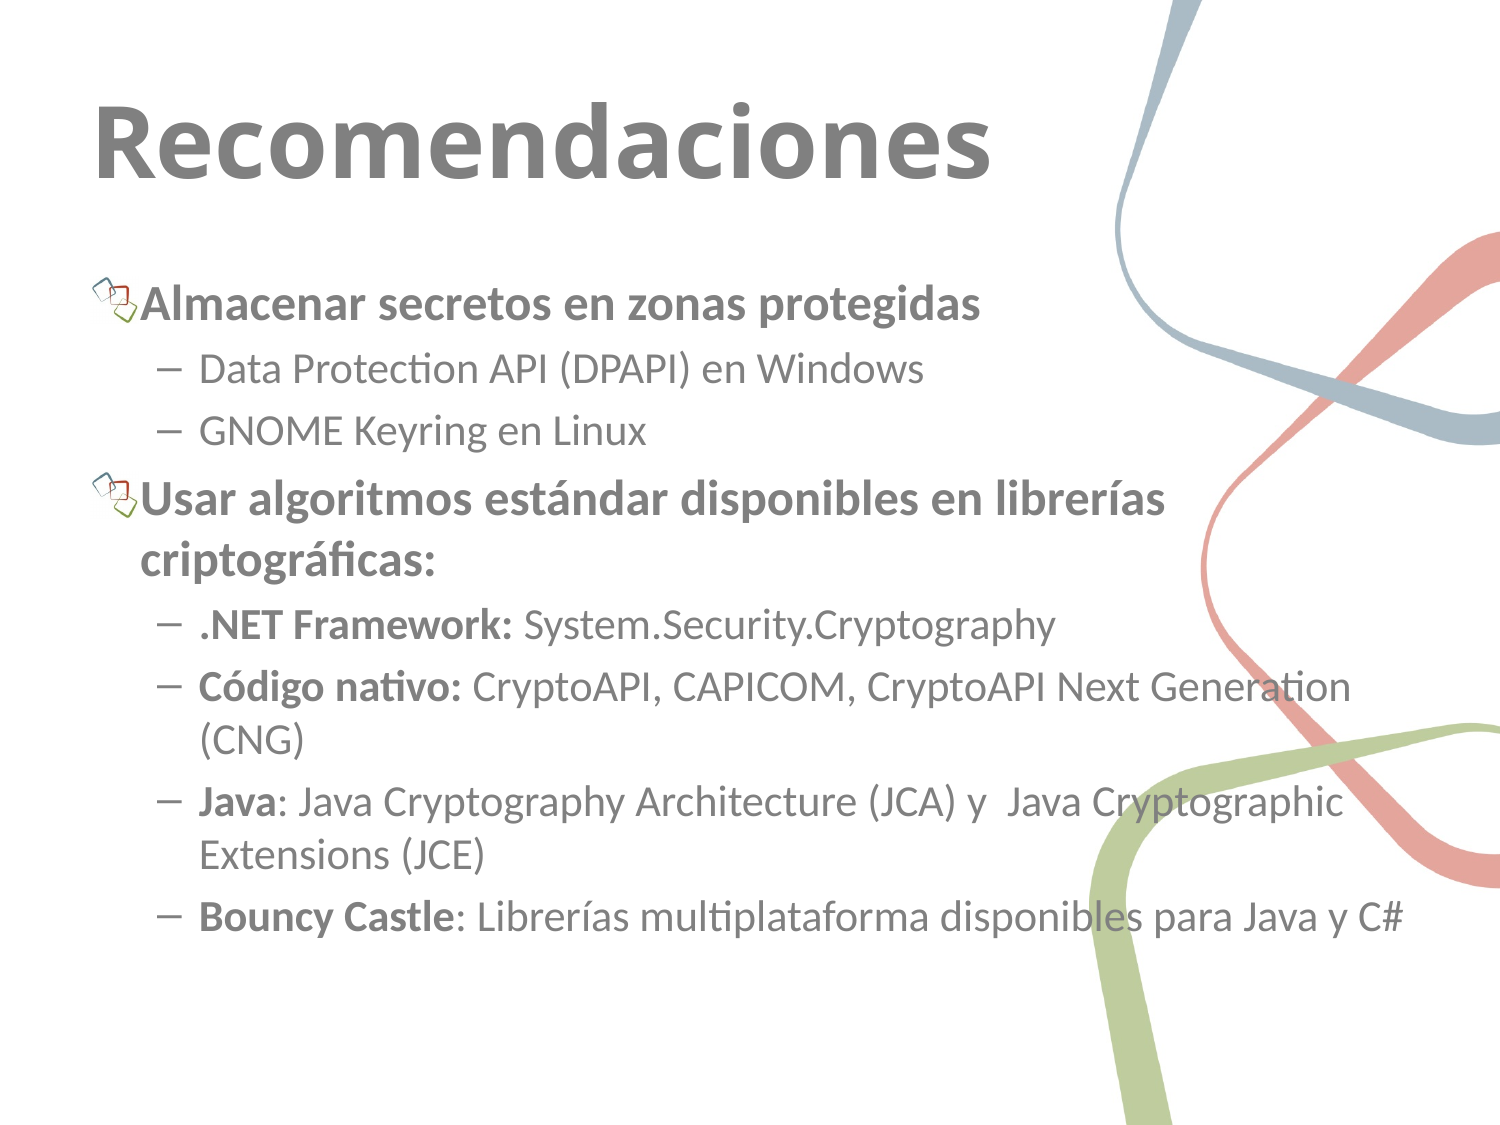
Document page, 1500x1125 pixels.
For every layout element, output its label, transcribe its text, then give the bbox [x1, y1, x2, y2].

list Almacenar secretos en zonas protegidas Data Protection API (DPAPI) en Windows GNOME Keyring en Linux Usar algoritmos estándar disponibles en librerías criptográficas: .NET Framework: System.Security.Cryptography Código nativo: CryptoAPI, CAPICOM, CryptoAPI Next Generation (CNG) Java: Java Cryptography Architecture (JCA) y Java Cryptographic Extensions (JCE) Bouncy Castle: Librerías multiplataforma disponibles para Java y C# [75, 262, 1425, 1005]
title Recomendaciones [75, 45, 1425, 233]
picture [90, 471, 139, 519]
picture [1089, 0, 1500, 1125]
picture [90, 276, 139, 324]
